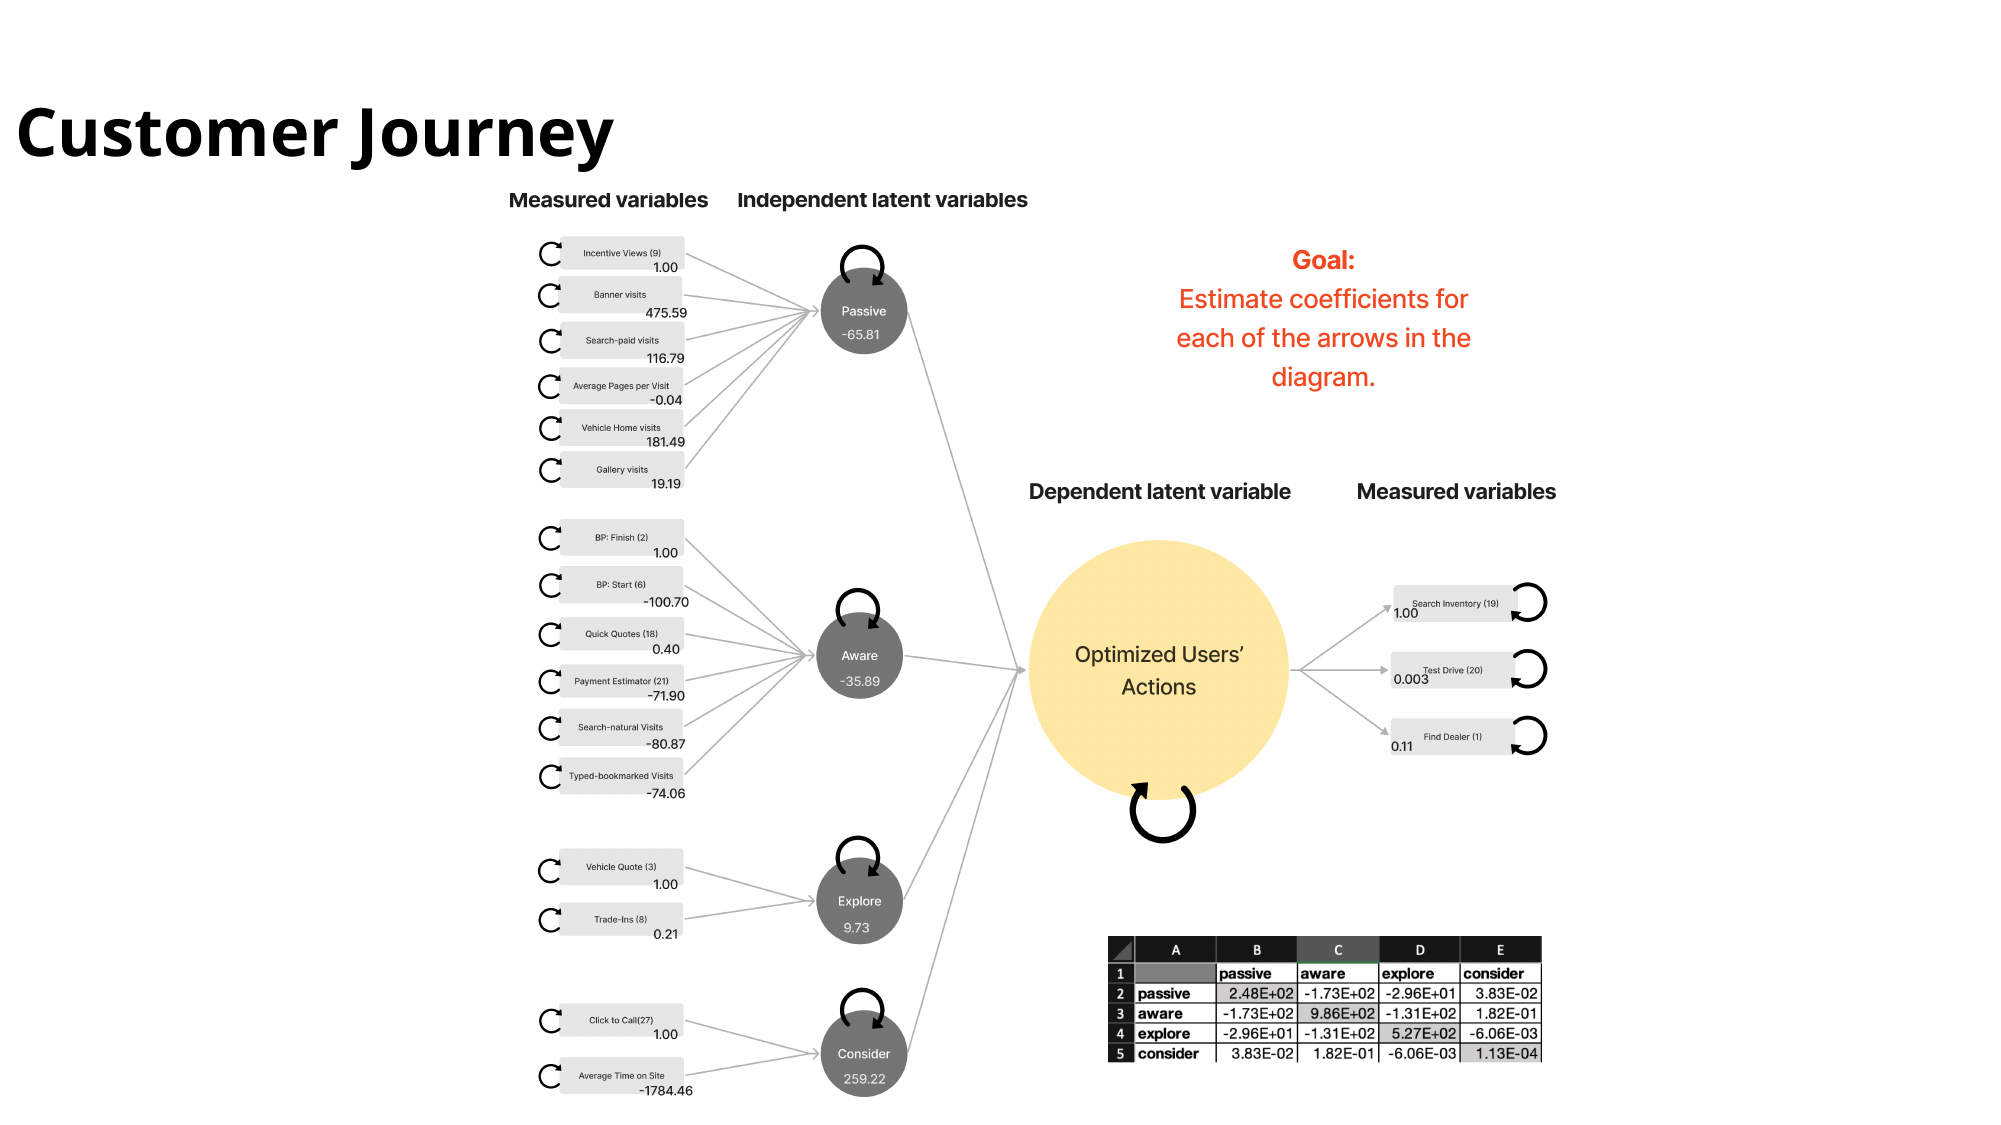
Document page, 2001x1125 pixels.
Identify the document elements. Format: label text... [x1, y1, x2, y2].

title Customer Journey [0, 26, 1725, 244]
picture [480, 193, 1579, 1115]
